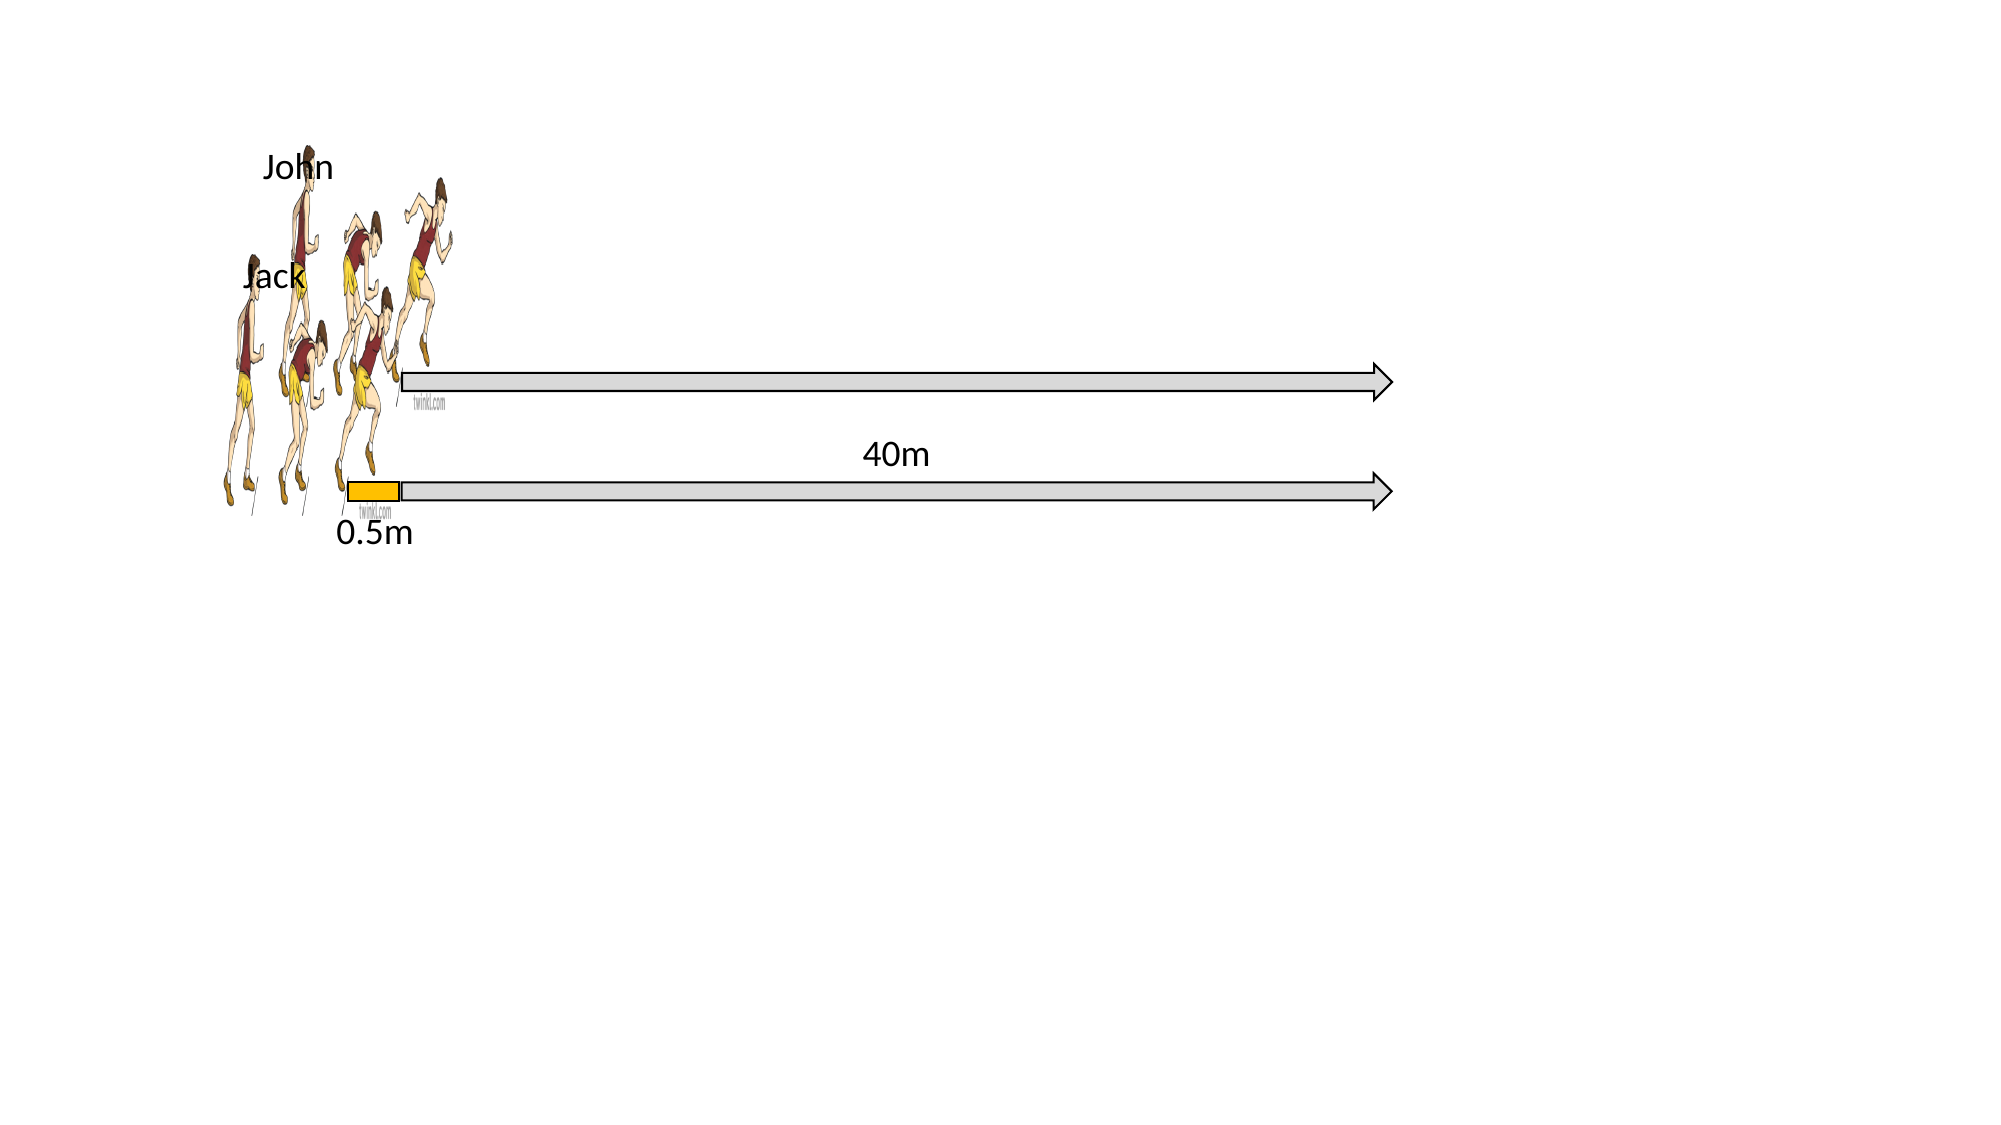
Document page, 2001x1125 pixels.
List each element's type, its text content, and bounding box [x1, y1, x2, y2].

text_box John [248, 134, 274, 195]
text_box [403, 470, 1394, 512]
text_box 40m [848, 421, 946, 482]
text_box [457, 361, 1394, 403]
picture [219, 113, 457, 550]
text_box 0.5m [321, 499, 429, 559]
